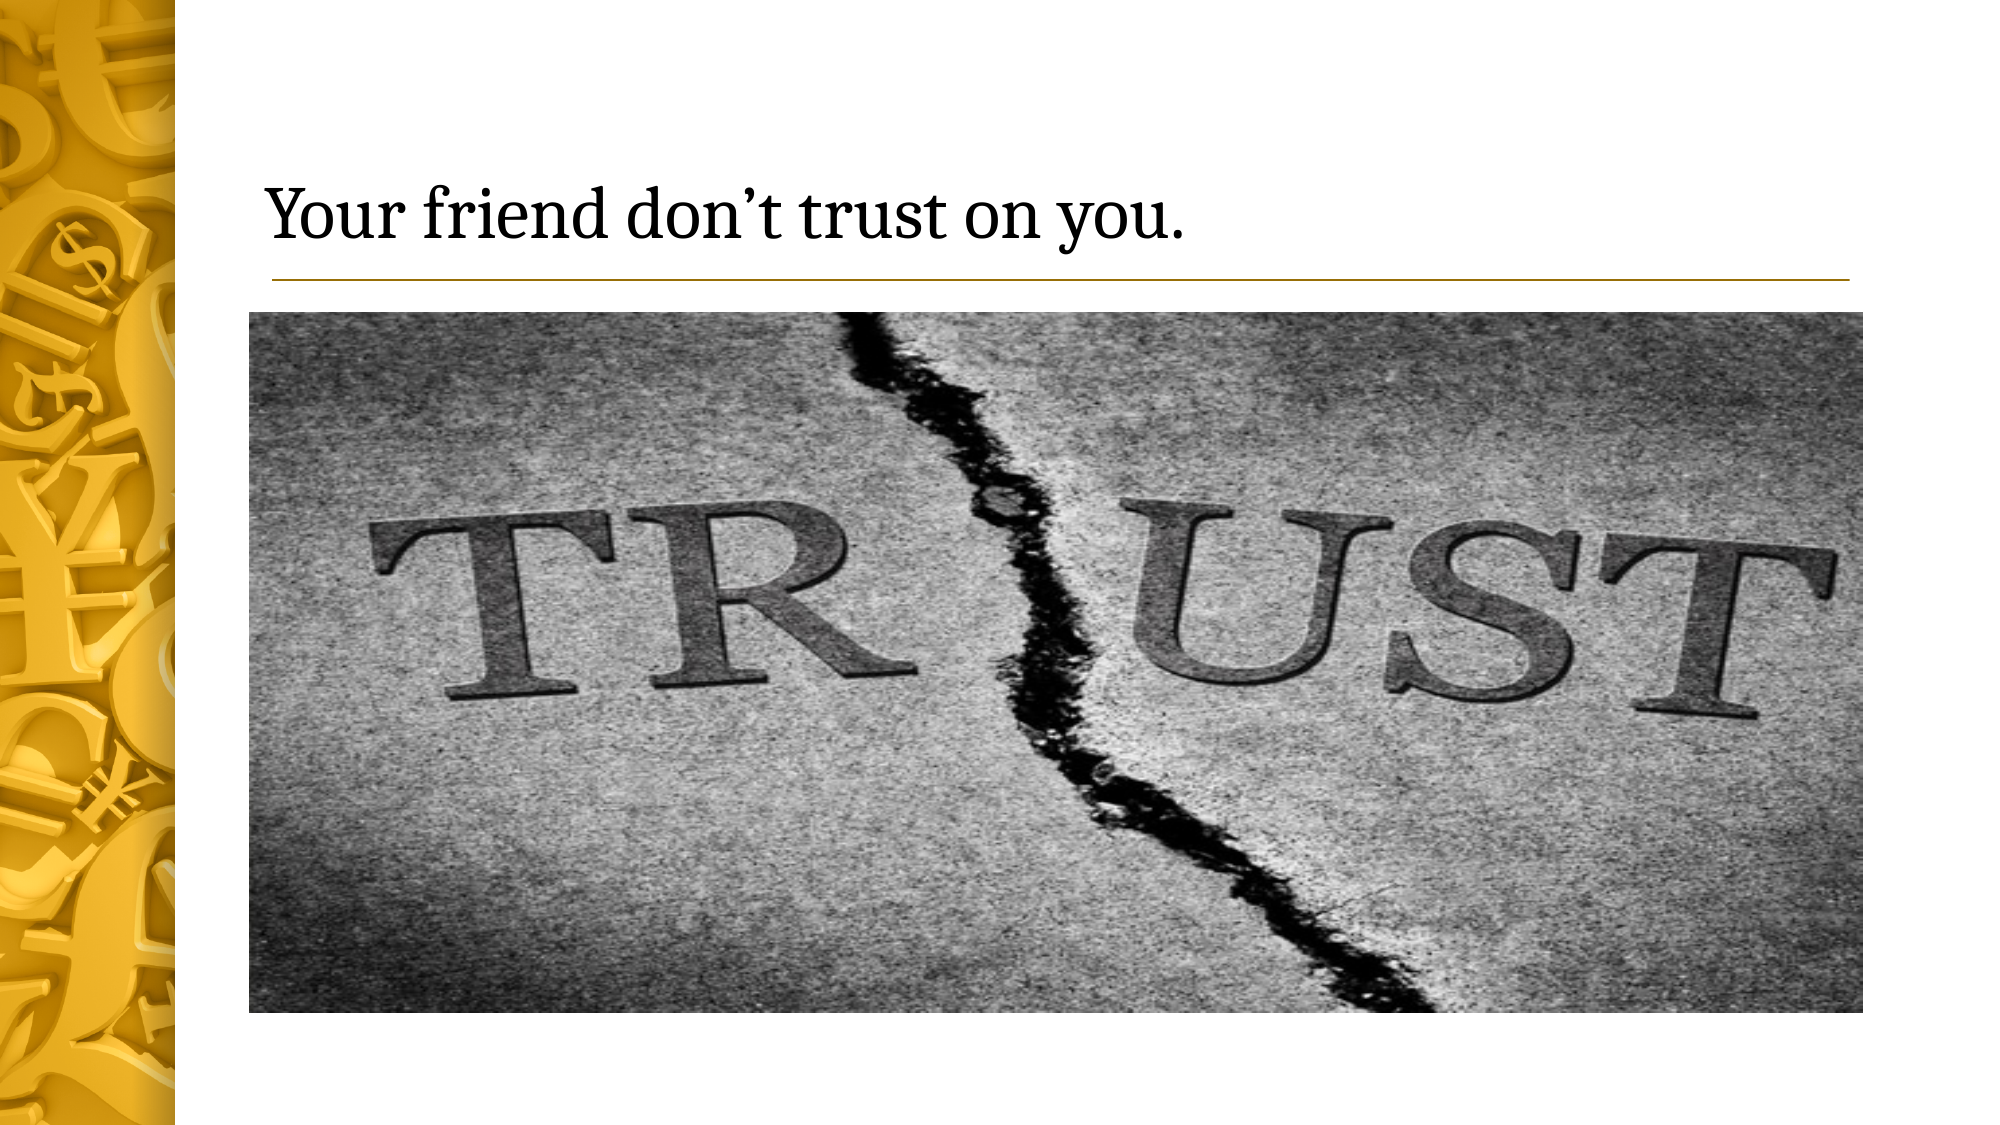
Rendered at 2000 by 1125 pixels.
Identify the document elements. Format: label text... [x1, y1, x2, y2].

picture [0, 0, 175, 1125]
picture [249, 312, 1863, 1013]
title Your friend don’t trust on you. [249, 62, 1863, 263]
